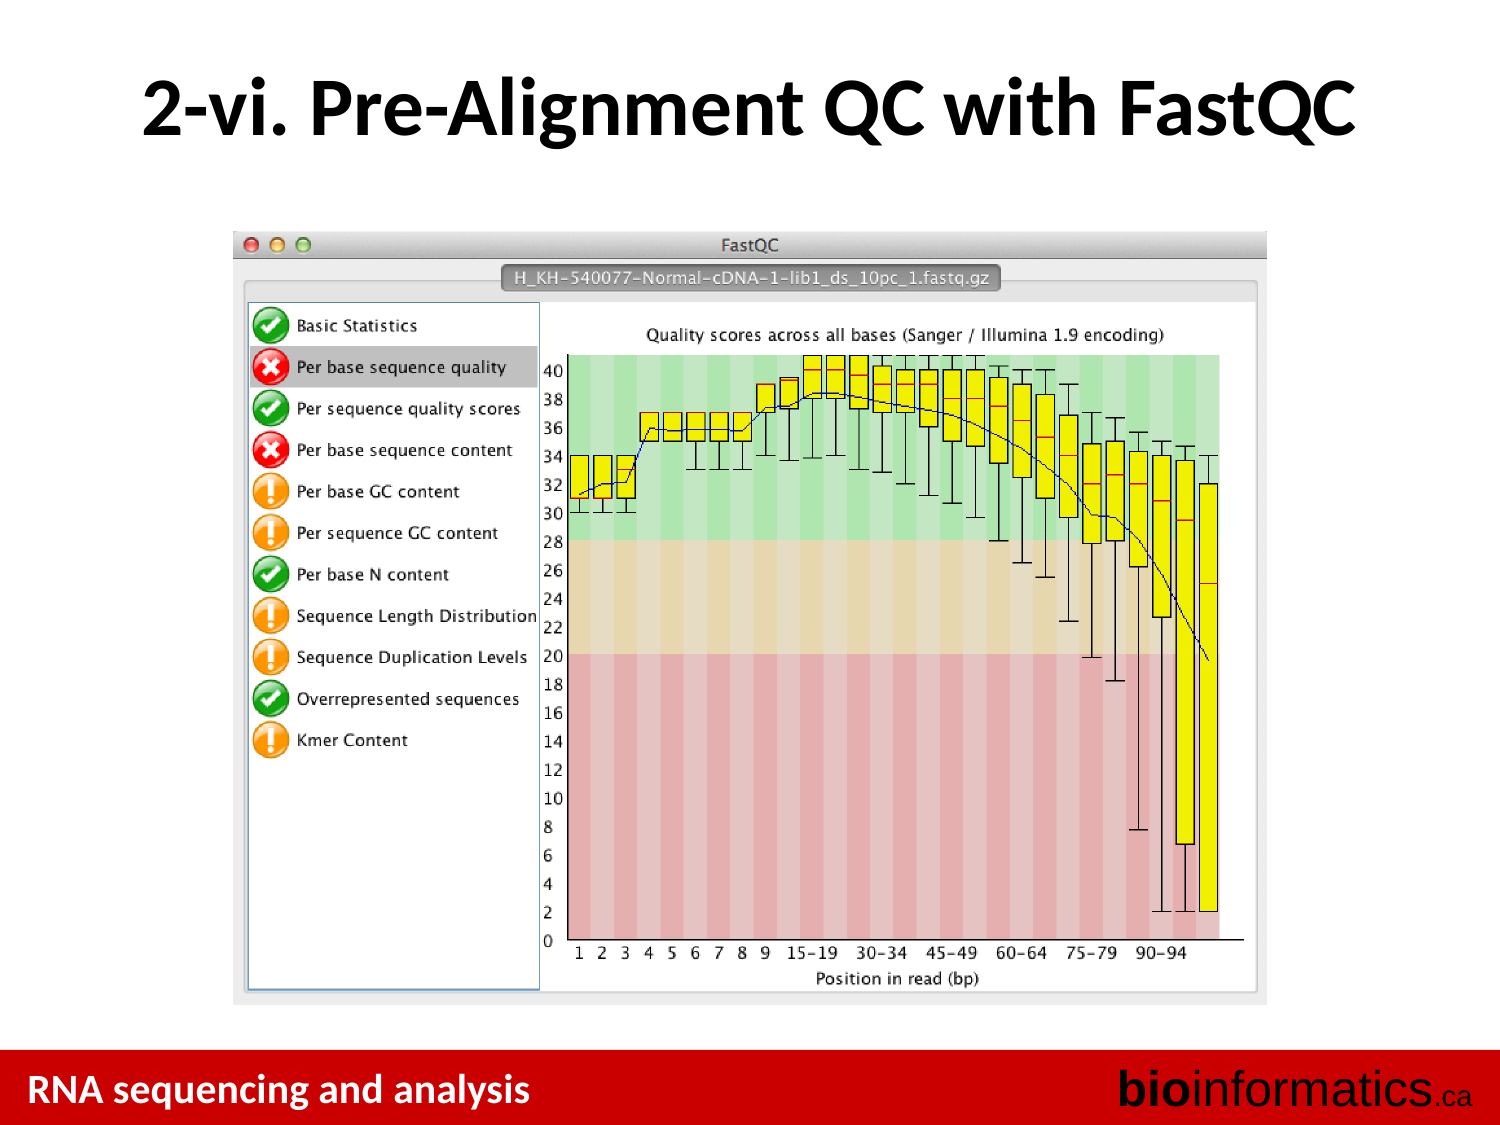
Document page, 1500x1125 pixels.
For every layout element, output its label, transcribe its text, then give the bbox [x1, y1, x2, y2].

title 2-vi. Pre-Alignment QC with FastQC [24, 8, 1475, 197]
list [24, 231, 1476, 1005]
